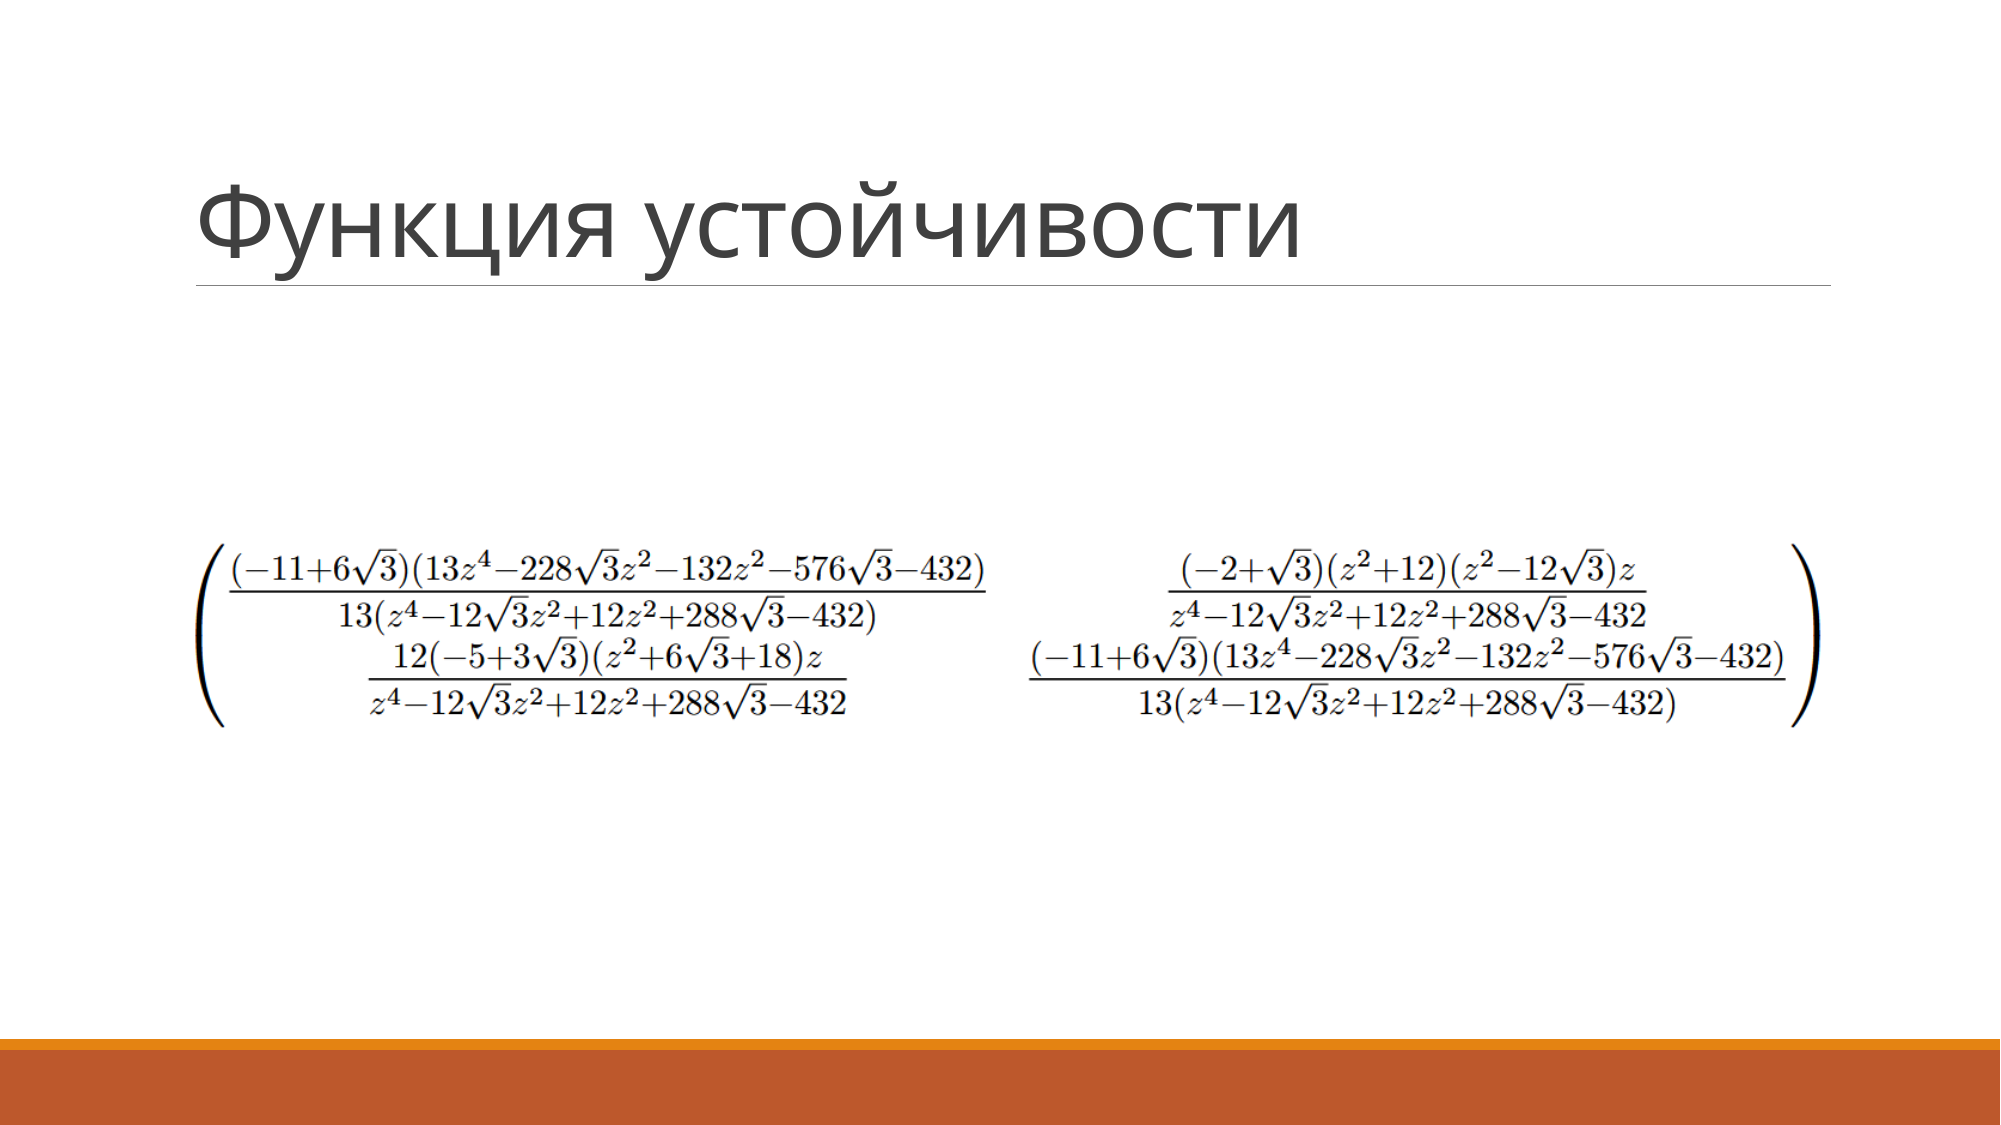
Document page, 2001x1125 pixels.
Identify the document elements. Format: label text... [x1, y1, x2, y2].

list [179, 520, 1831, 755]
title Функция устойчивости [180, 47, 1830, 285]
